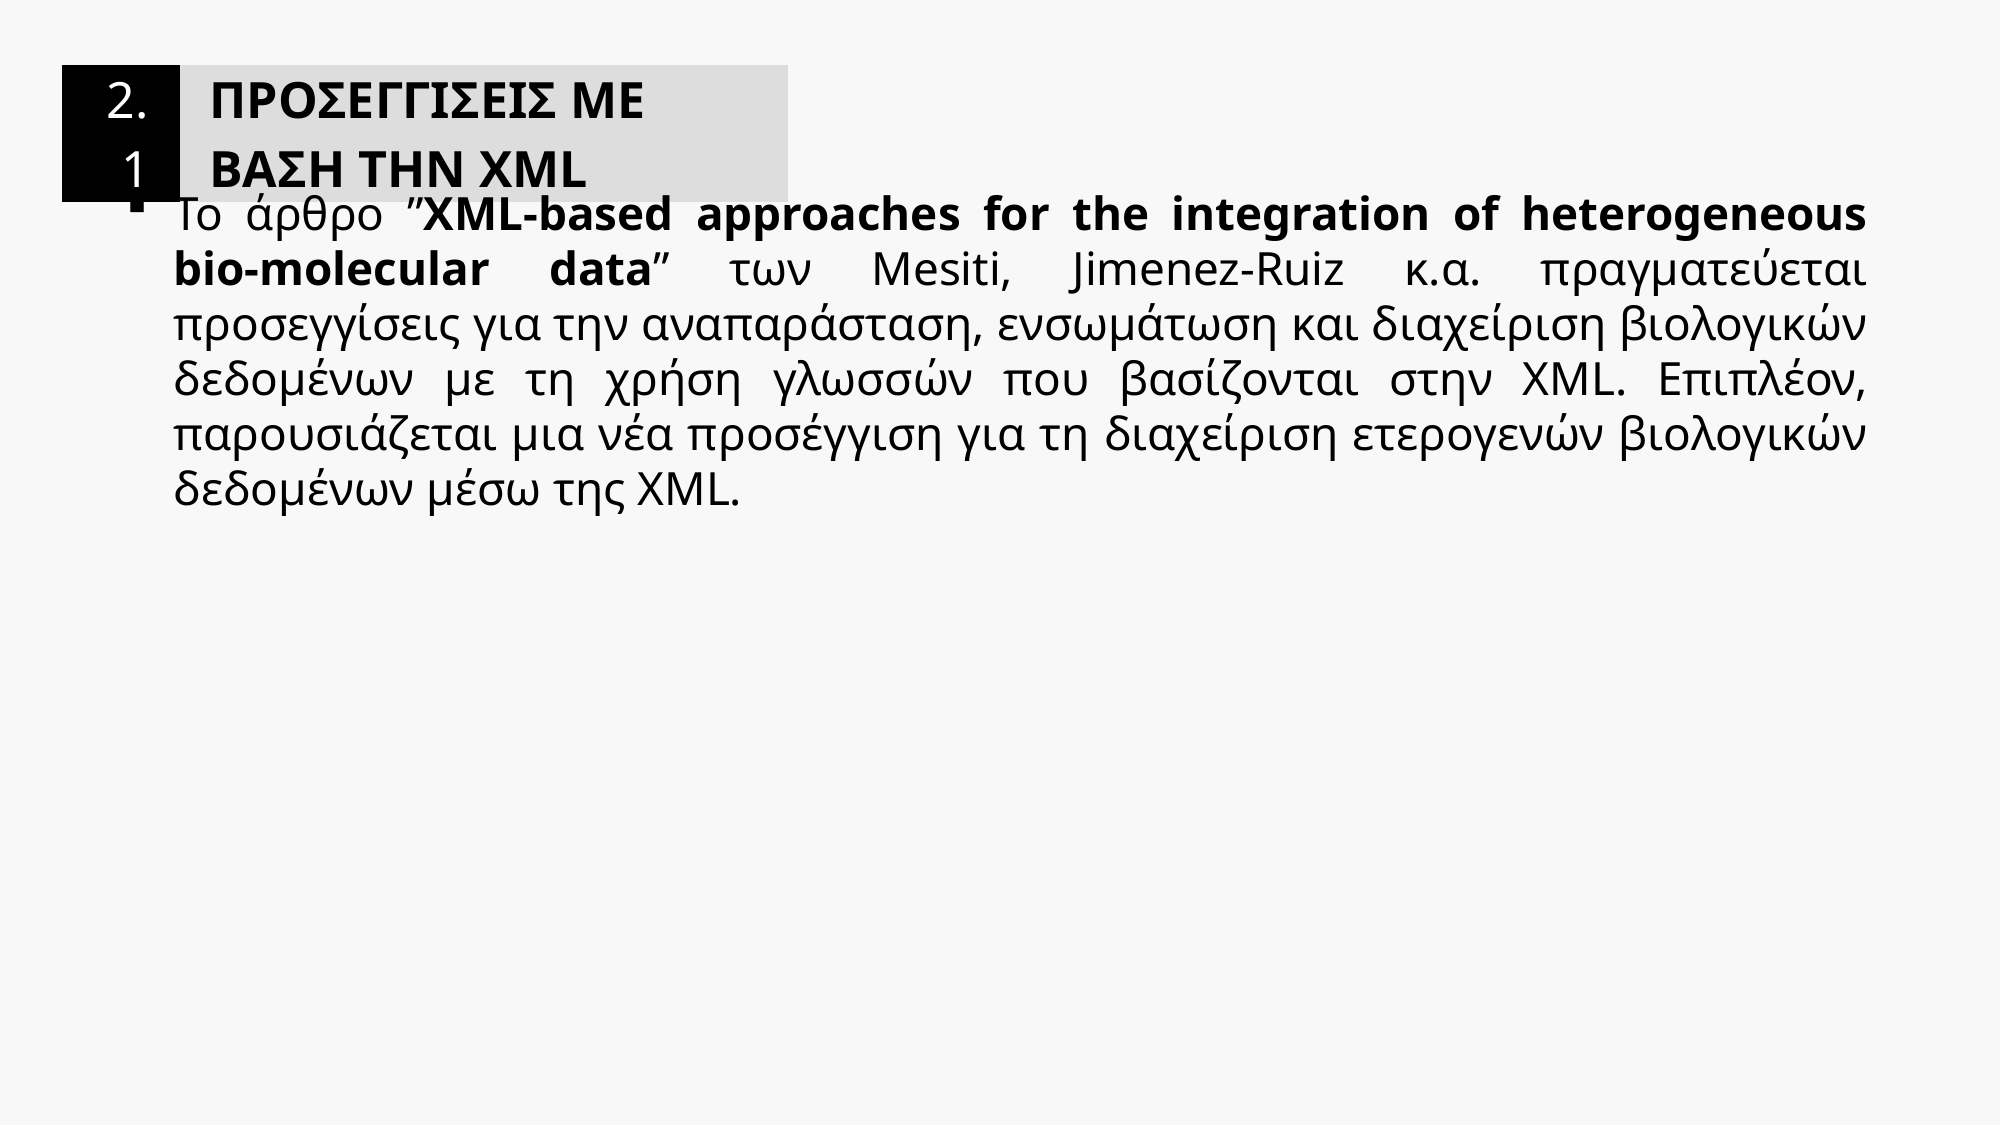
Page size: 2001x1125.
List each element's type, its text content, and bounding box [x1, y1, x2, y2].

table_header ΠΡΟΣΕΓΓΙΣΕΙΣ ΜΕ ΒΑΣΗ ΤΗΝ XML [180, 65, 788, 177]
table_header 2.1 [62, 65, 180, 202]
text_box Το άρθρο ”XML-based approaches for the integration of heterogeneous bio-molecular data” των Mesiti, Jimenez-Ruiz κ.α. πραγματεύεται προσεγγίσεις για την αναπαράσταση, ενσωμάτωση και διαχείριση βιολογικών δεδομένων με τη χρήση γλωσσών που βασίζονται στην XML. Επιπλέον, παρουσιάζεται μια νέα προσέγγιση για τη διαχείριση ετερογενών βιολογικών δεδομένων μέσω της XML. [111, 177, 1883, 522]
